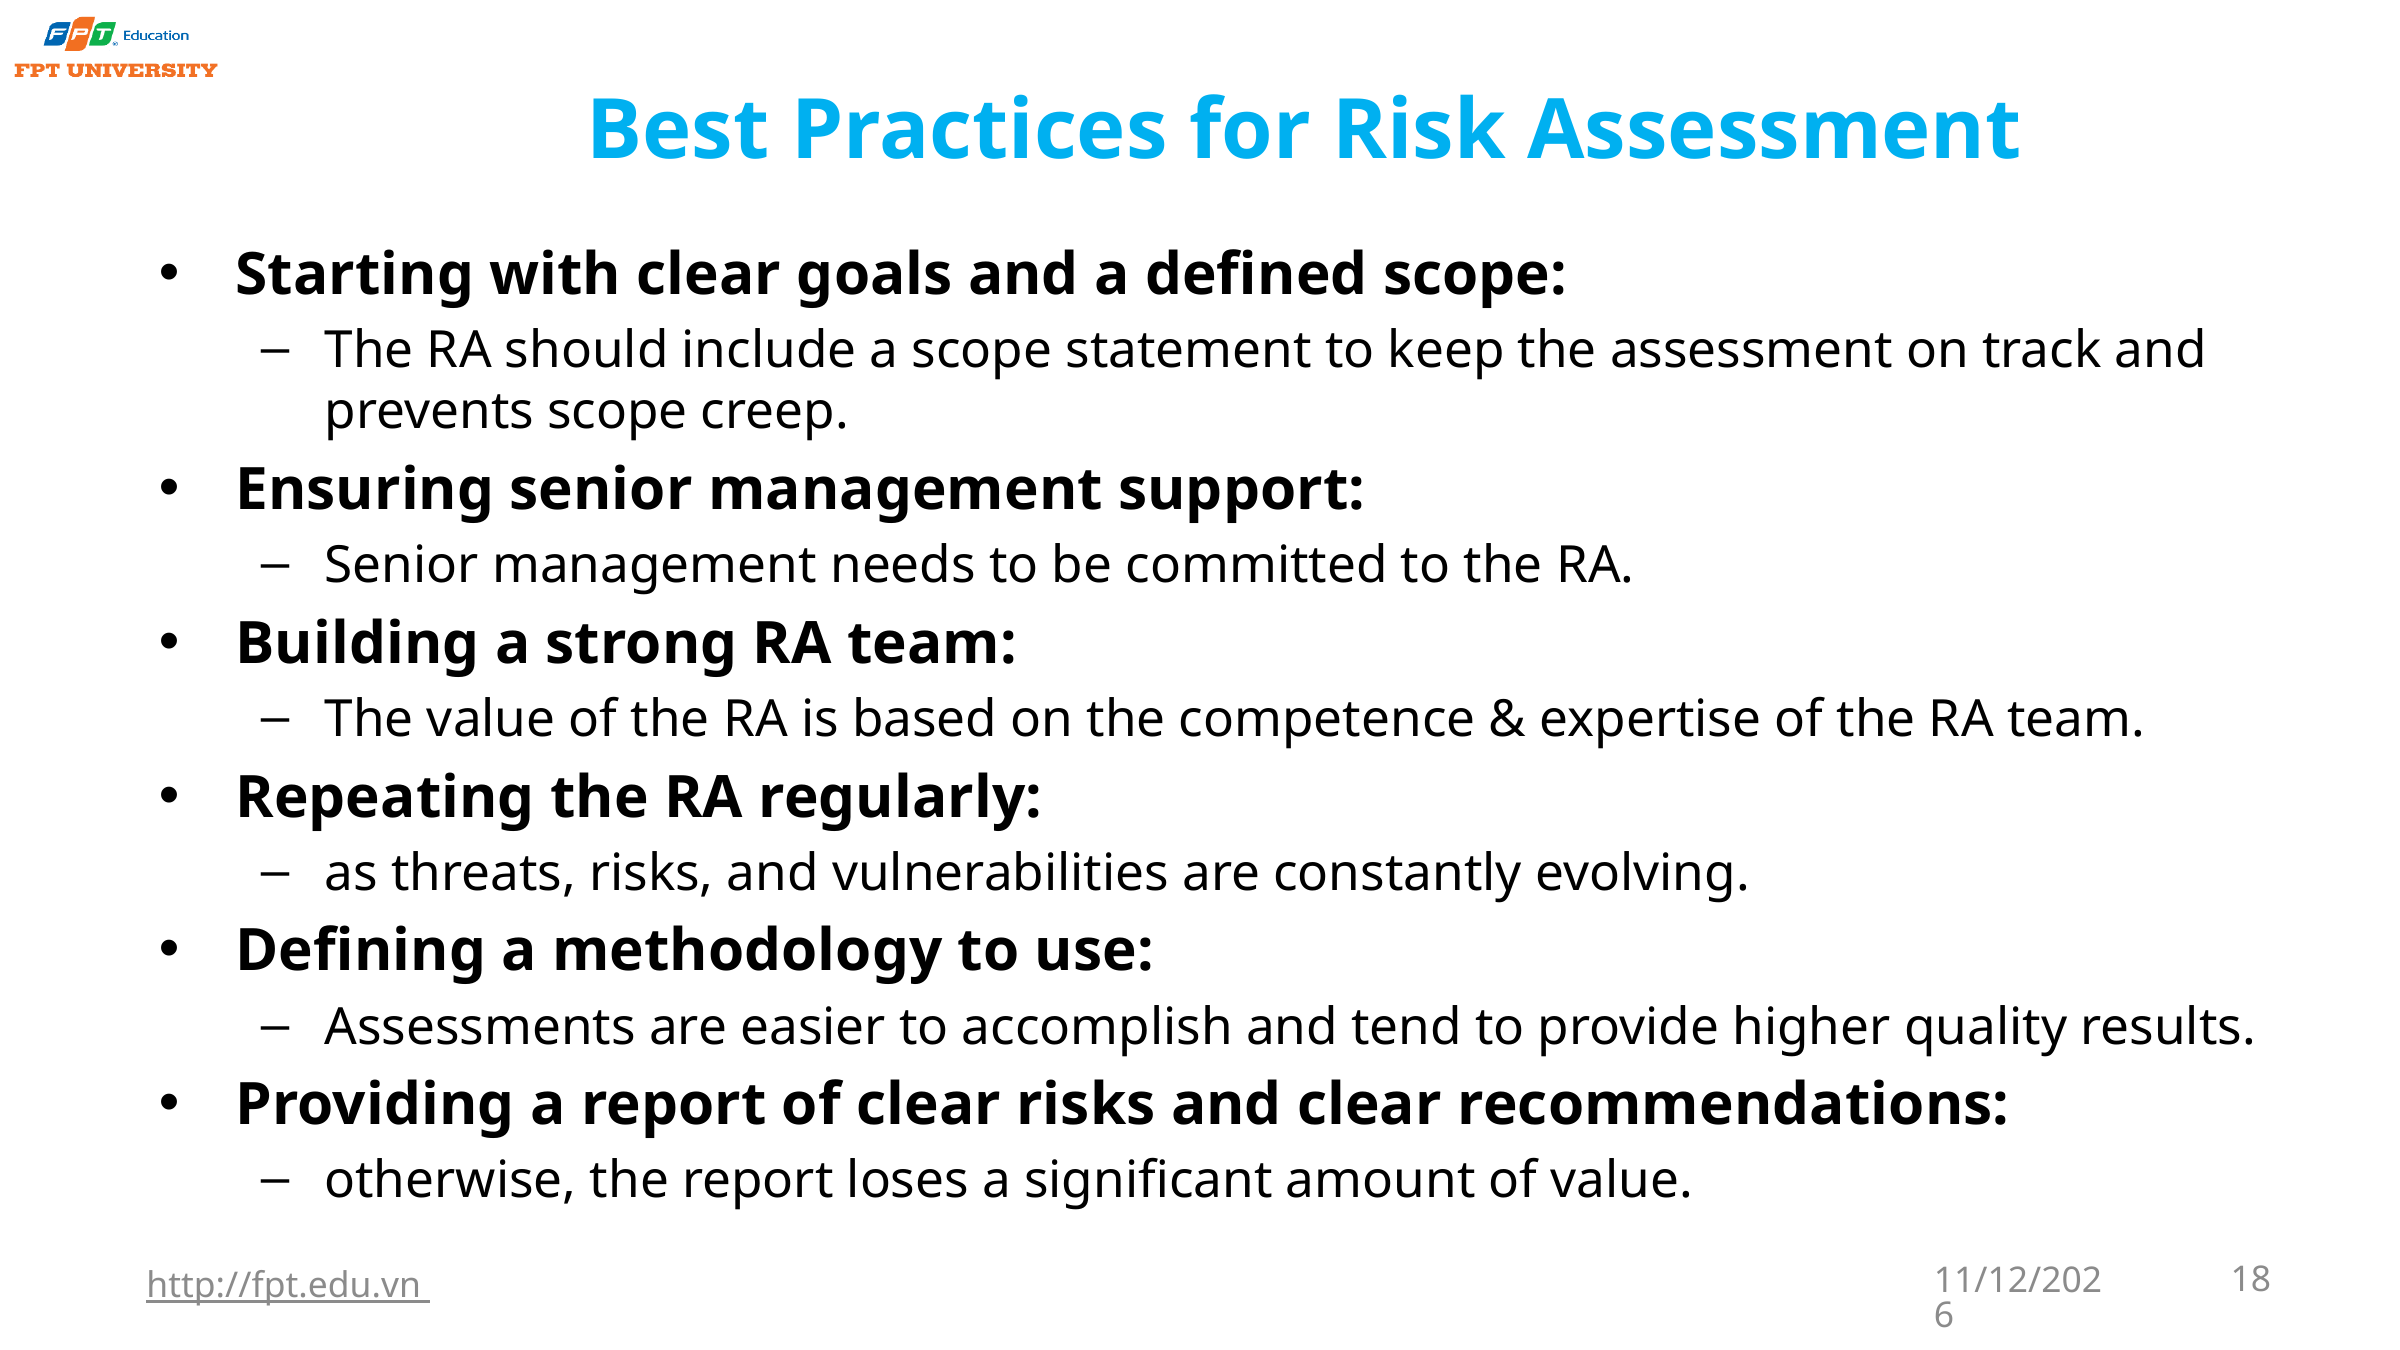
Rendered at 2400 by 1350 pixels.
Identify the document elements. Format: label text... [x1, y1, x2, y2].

slide_number 18 [2175, 1250, 2293, 1312]
footer http://fpt.edu.vn [125, 1250, 885, 1322]
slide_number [1912, 1250, 2138, 1313]
picture [0, 0, 225, 93]
list Starting with clear goals and a defined scope: The RA should include a scope statement to keep the assessment on track and prevents scope creep. Ensuring senior management support: Senior management needs to be committed to the RA. Building a strong RA team: The value of the RA is based on the competence & expertise of the RA team. Repeating the RA regularly: as threats, risks, and vulnerabilities are constantly evolving. Defining a methodology to use: Assessments are easier to accomplish and tend to provide higher quality results. Providing a report of clear risks and clear recommendations: otherwise, the report loses a significant amount of value. [137, 225, 2293, 1250]
title Best Practices for Risk Assessment [324, 50, 2285, 200]
